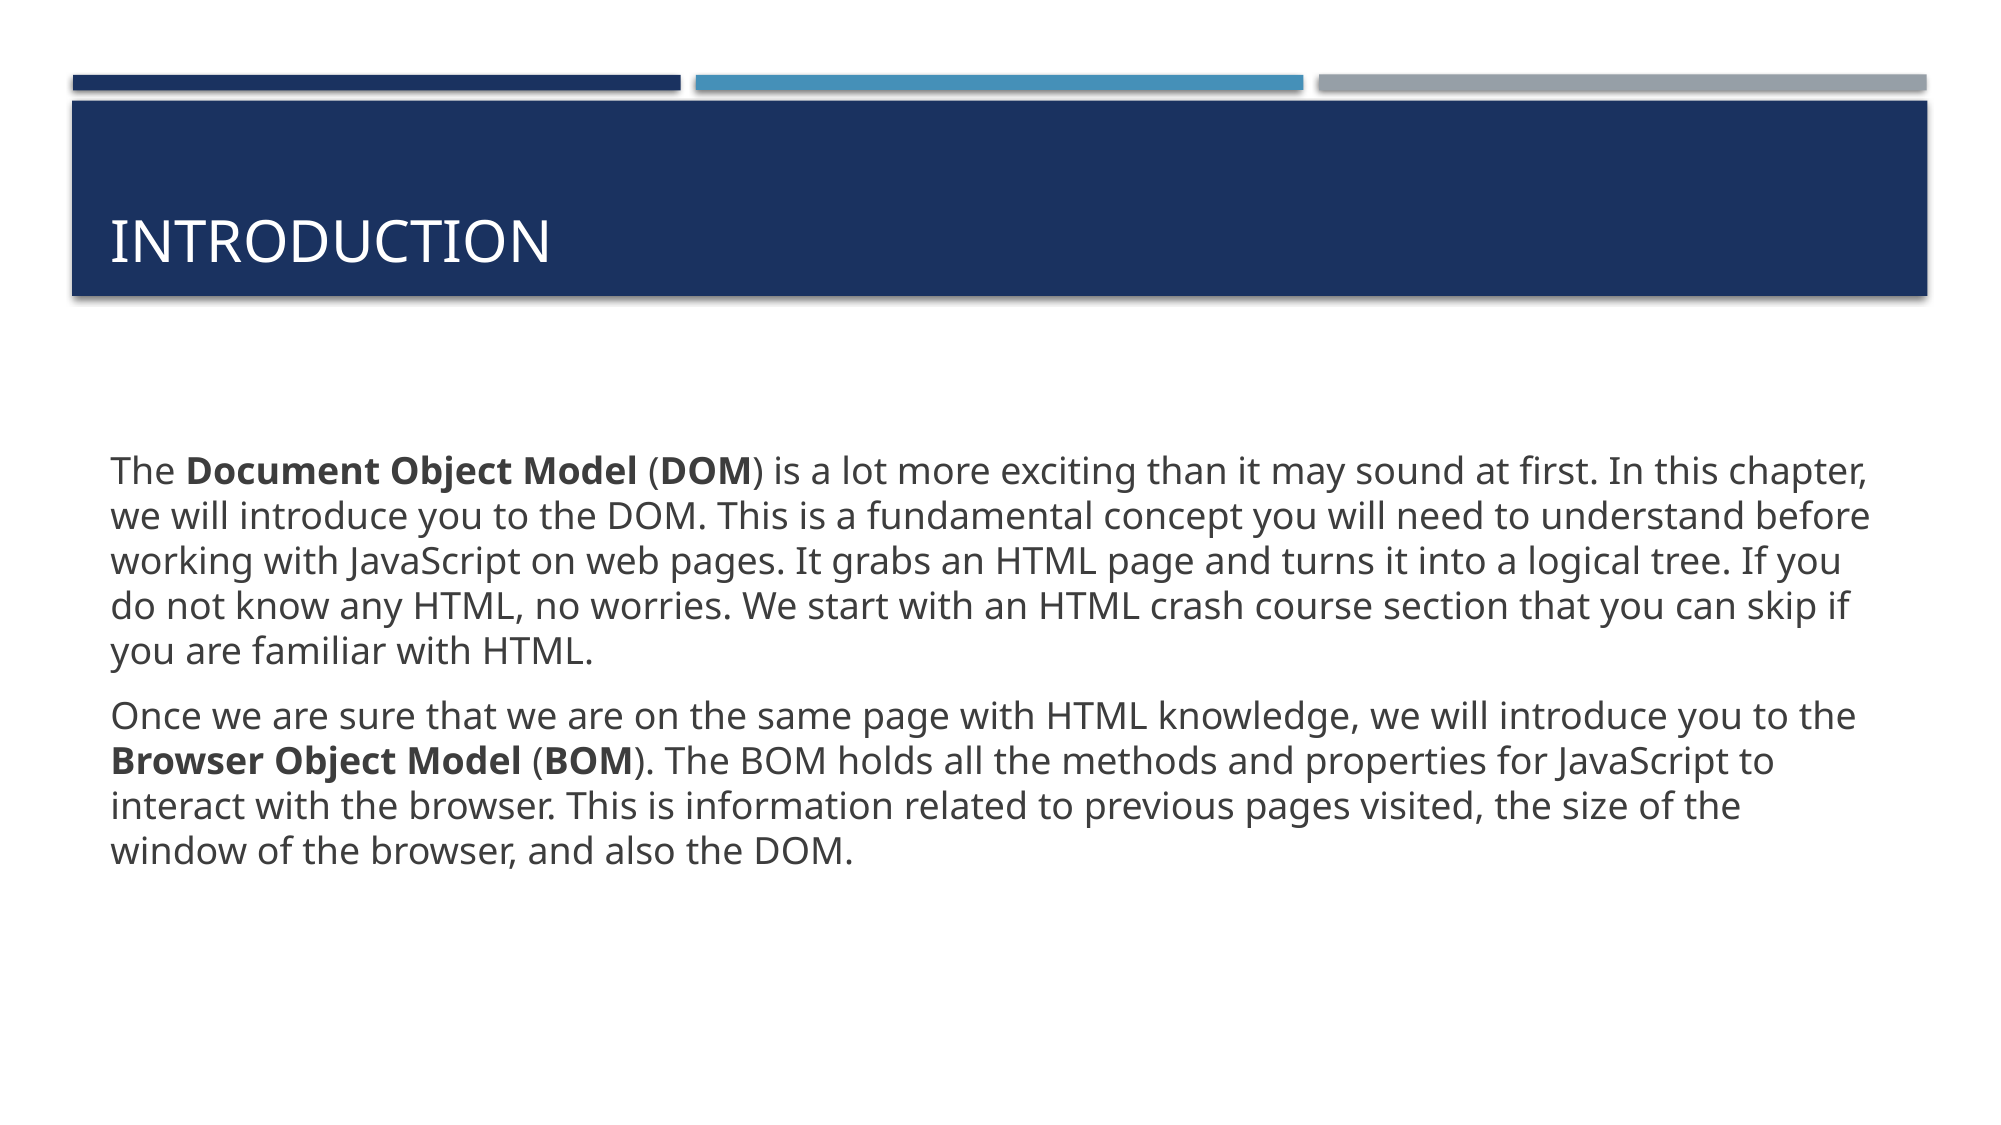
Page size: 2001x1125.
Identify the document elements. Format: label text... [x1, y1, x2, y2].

list The Document Object Model (DOM) is a lot more exciting than it may sound at first. In this chapter, we will introduce you to the DOM. This is a fundamental concept you will need to understand before working with JavaScript on web pages. It grabs an HTML page and turns it into a logical tree. If you do not know any HTML, no worries. We start with an HTML crash course section that you can skip if you are familiar with HTML. Once we are sure that we are on the same page with HTML knowledge, we will introduce you to the Browser Object Model (BOM). The BOM holds all the methods and properties for JavaScript to interact with the browser. This is information related to previous pages visited, the size of the window of the browser, and also the DOM. [95, 357, 1905, 962]
title Introduction [95, 115, 1905, 282]
